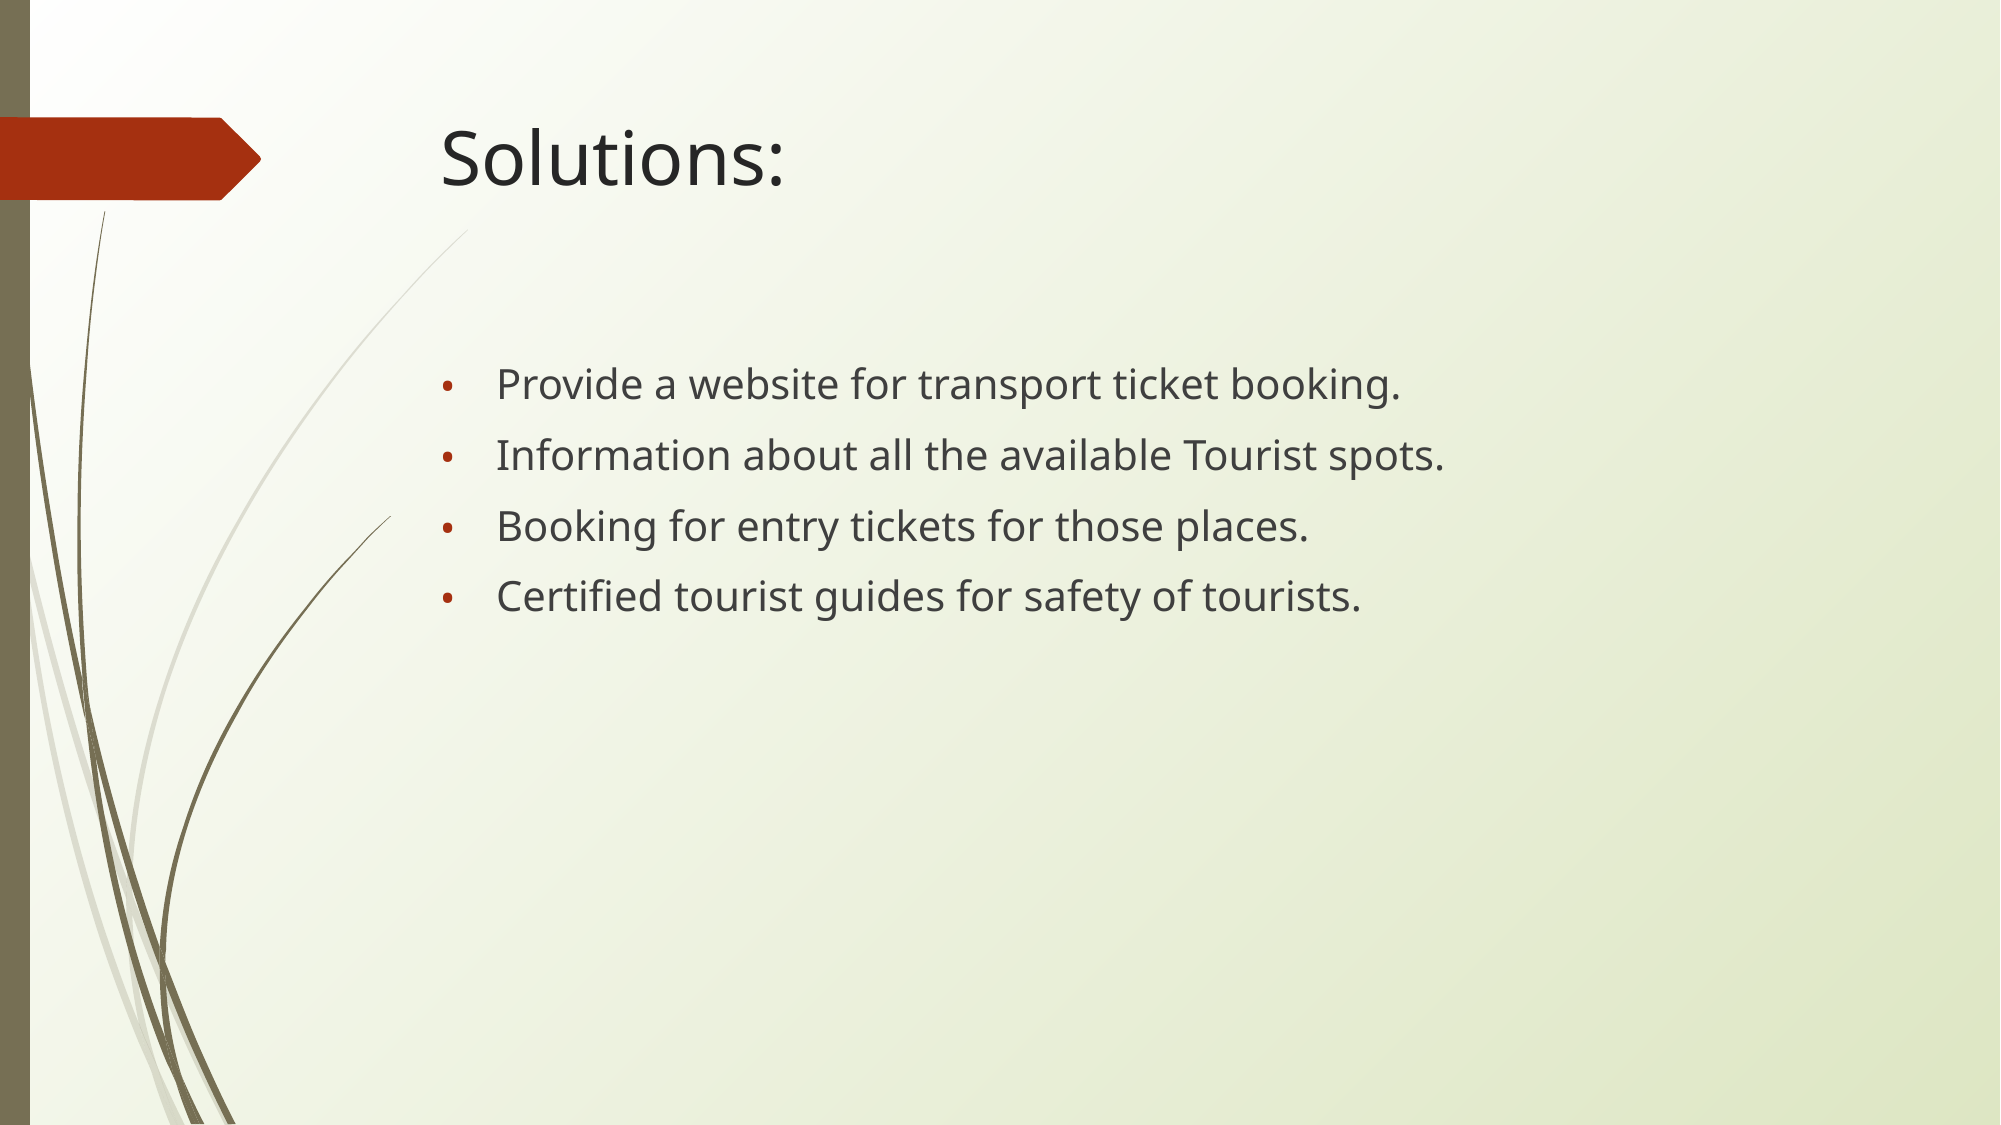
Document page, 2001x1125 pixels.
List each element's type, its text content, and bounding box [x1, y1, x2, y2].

list Provide a website for transport ticket booking. Information about all the available Tourist spots. Booking for entry tickets for those places. Certified tourist guides for safety of tourists. [424, 350, 1888, 970]
title Solutions: [425, 102, 1888, 313]
